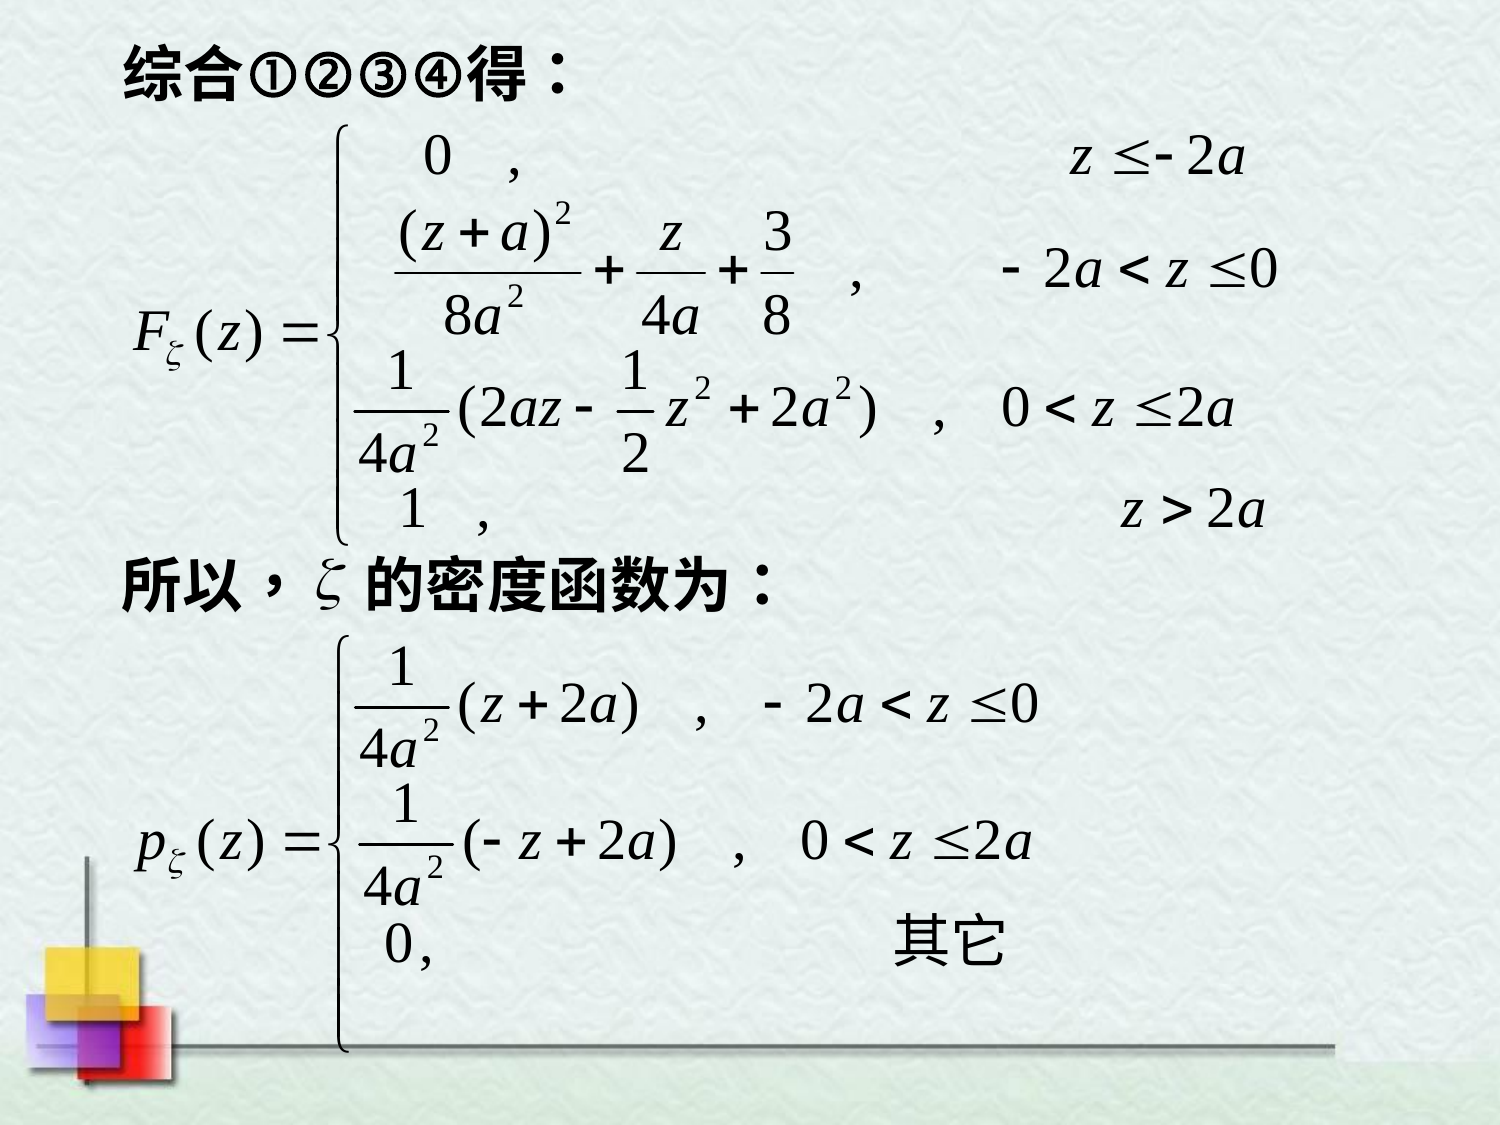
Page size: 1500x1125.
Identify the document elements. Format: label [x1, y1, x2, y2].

text_box [0, 34, 1410, 611]
text_box [0, 546, 1400, 1118]
picture [0, 0, 1500, 1125]
